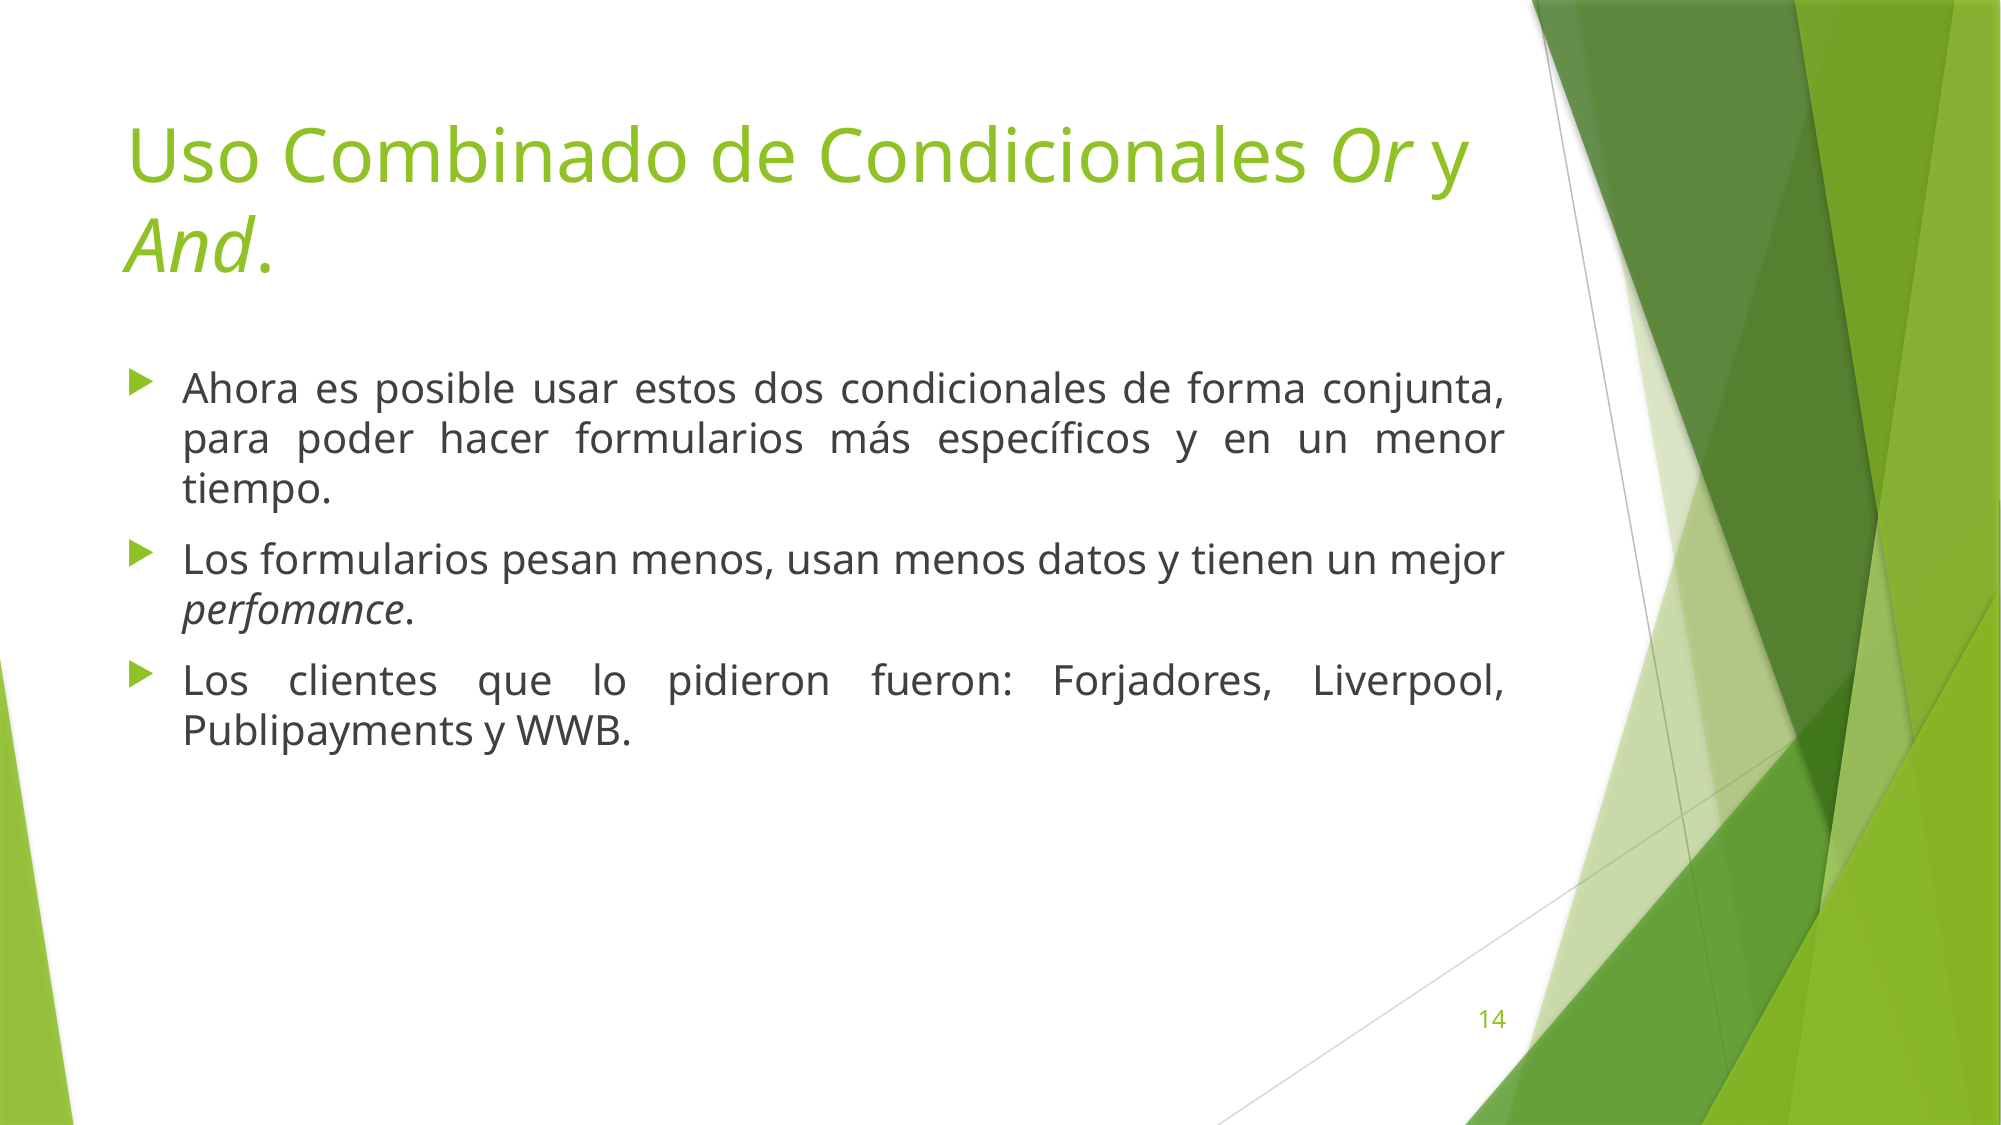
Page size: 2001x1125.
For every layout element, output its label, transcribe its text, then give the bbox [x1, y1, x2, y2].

slide_number 14 [1409, 991, 1522, 1051]
title Uso Combinado de Condicionales Or y And. [111, 99, 1522, 317]
list Ahora es posible usar estos dos condicionales de forma conjunta, para poder hacer formularios más específicos y en un menor tiempo. Los formularios pesan menos, usan menos datos y tienen un mejor perfomance. Los clientes que lo pidieron fueron: Forjadores, Liverpool, Publipayments y WWB. [111, 354, 1522, 992]
